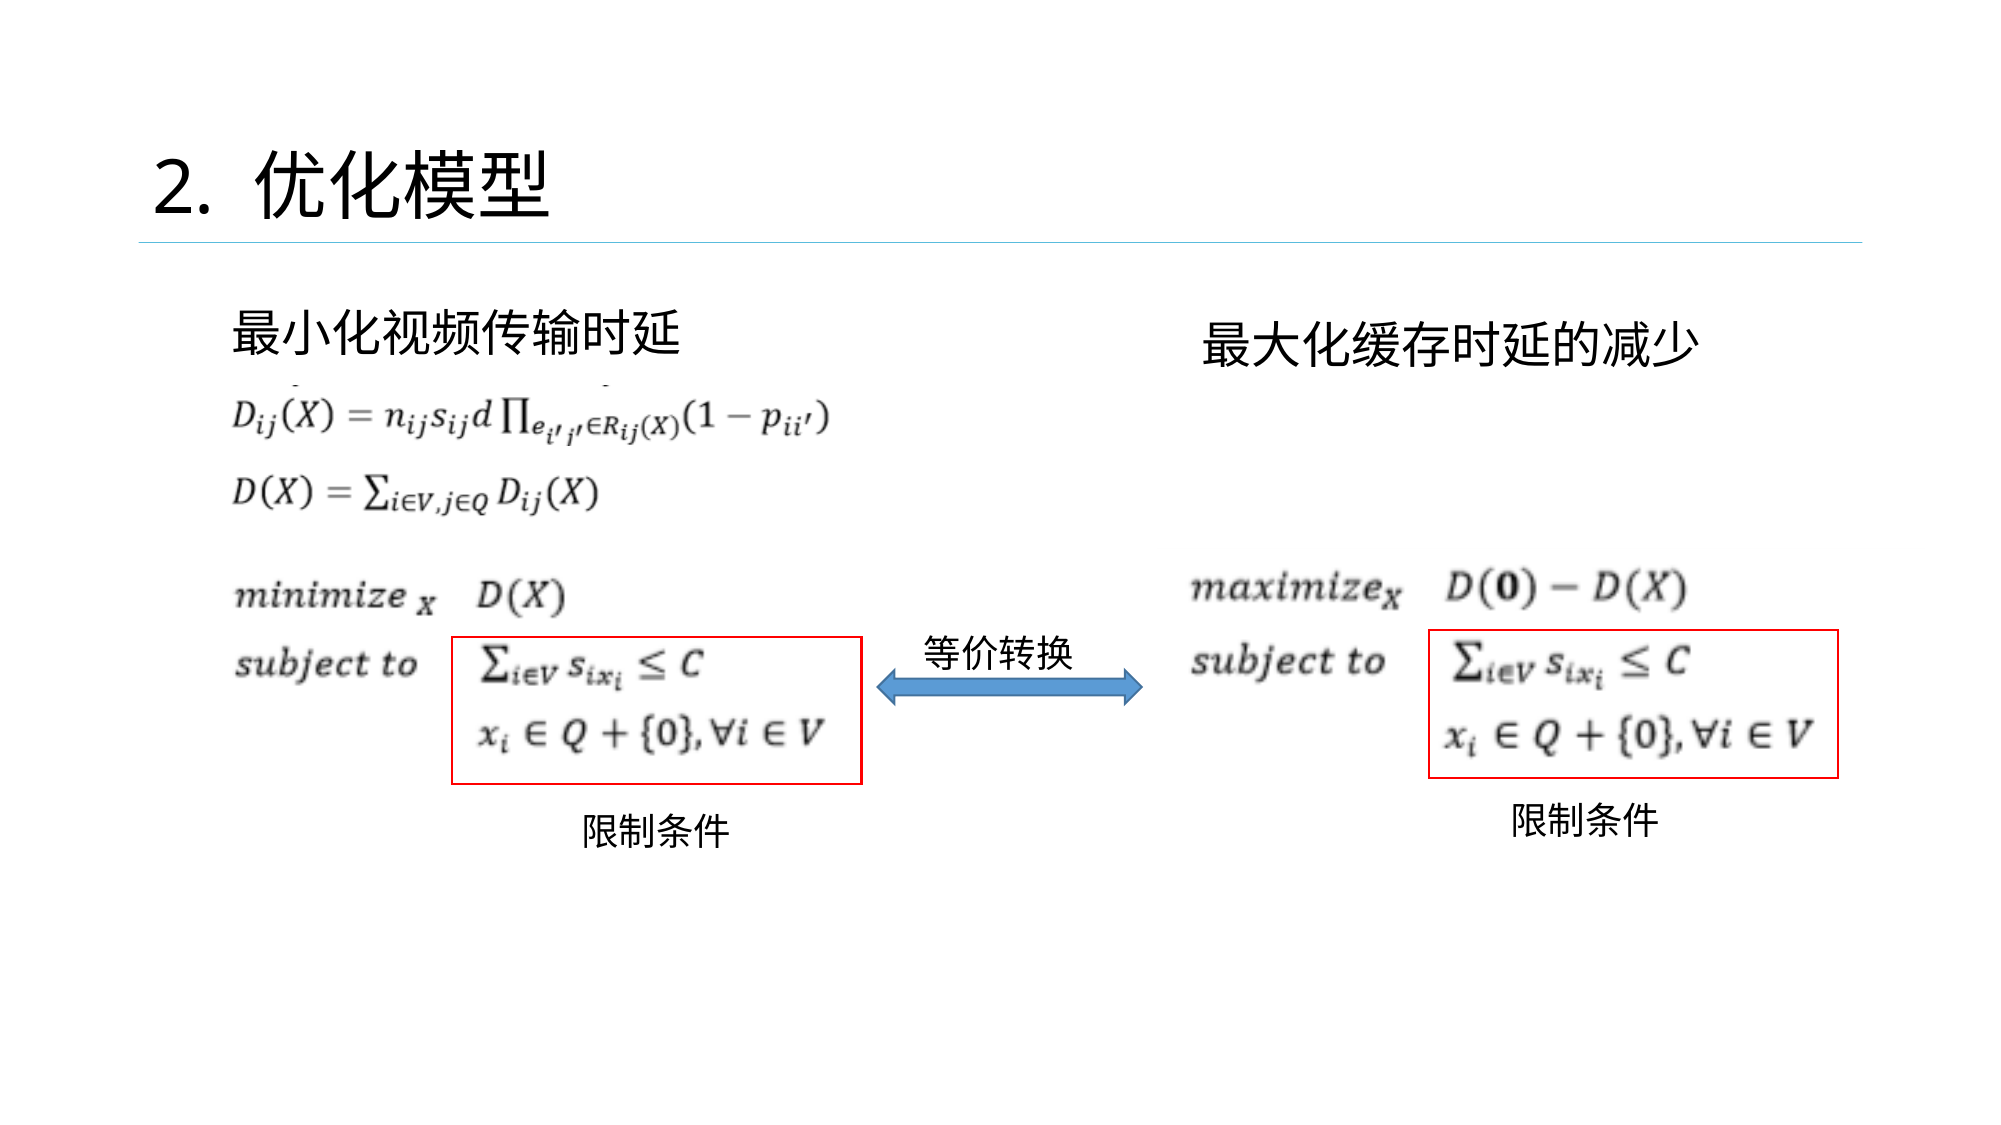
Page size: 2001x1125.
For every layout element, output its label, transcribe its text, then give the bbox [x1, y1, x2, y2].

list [216, 564, 862, 769]
text_box [451, 636, 863, 785]
text_box 等价转换 [908, 623, 1113, 683]
text_box 限制条件 [1495, 789, 1838, 850]
text_box 2. 优化模型 [137, 130, 1704, 236]
text_box 最大化缓存时延的减少 [1186, 305, 1787, 381]
text_box [876, 667, 1144, 707]
text_box 限制条件 [566, 800, 909, 860]
picture [1157, 547, 1925, 785]
text_box 最小化视频传输时延 [216, 293, 717, 369]
picture [190, 385, 909, 525]
